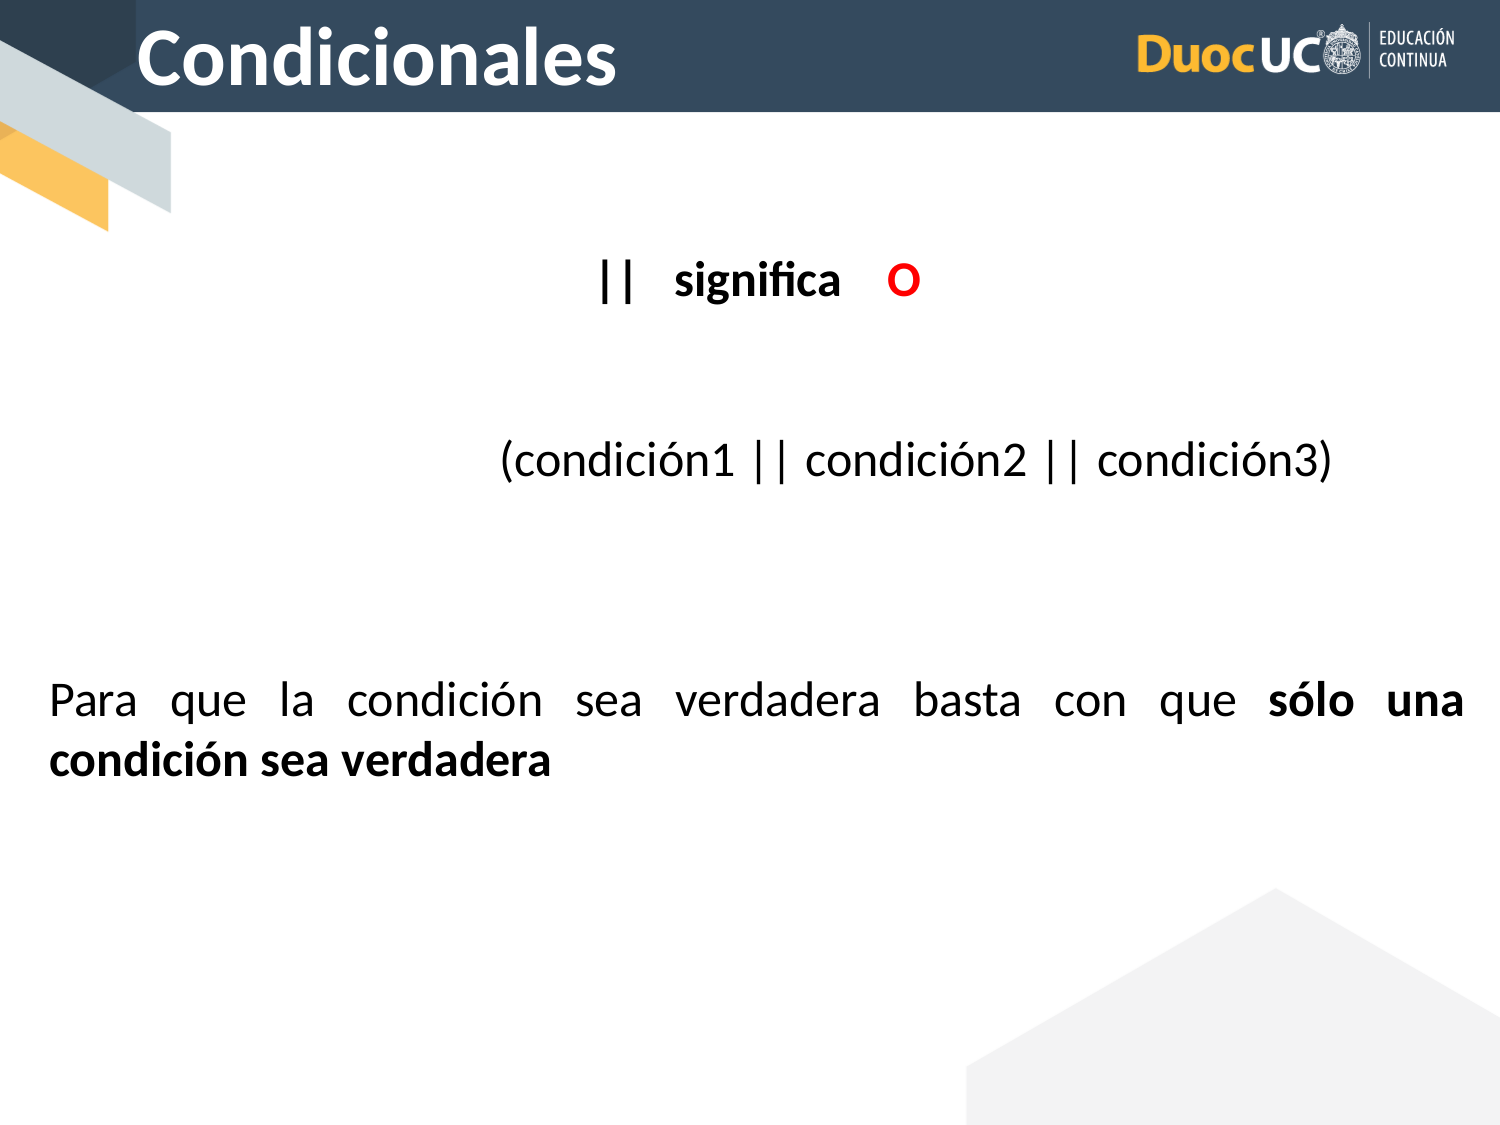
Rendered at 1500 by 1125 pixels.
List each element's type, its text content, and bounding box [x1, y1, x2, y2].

text_box Condicionales [123, 0, 668, 110]
text_box || significa O (condición1 || condición2 || condición3) Para que la condición sea verdadera basta con que sólo una condición sea verdadera [34, 239, 1480, 794]
picture [0, 0, 1500, 1125]
